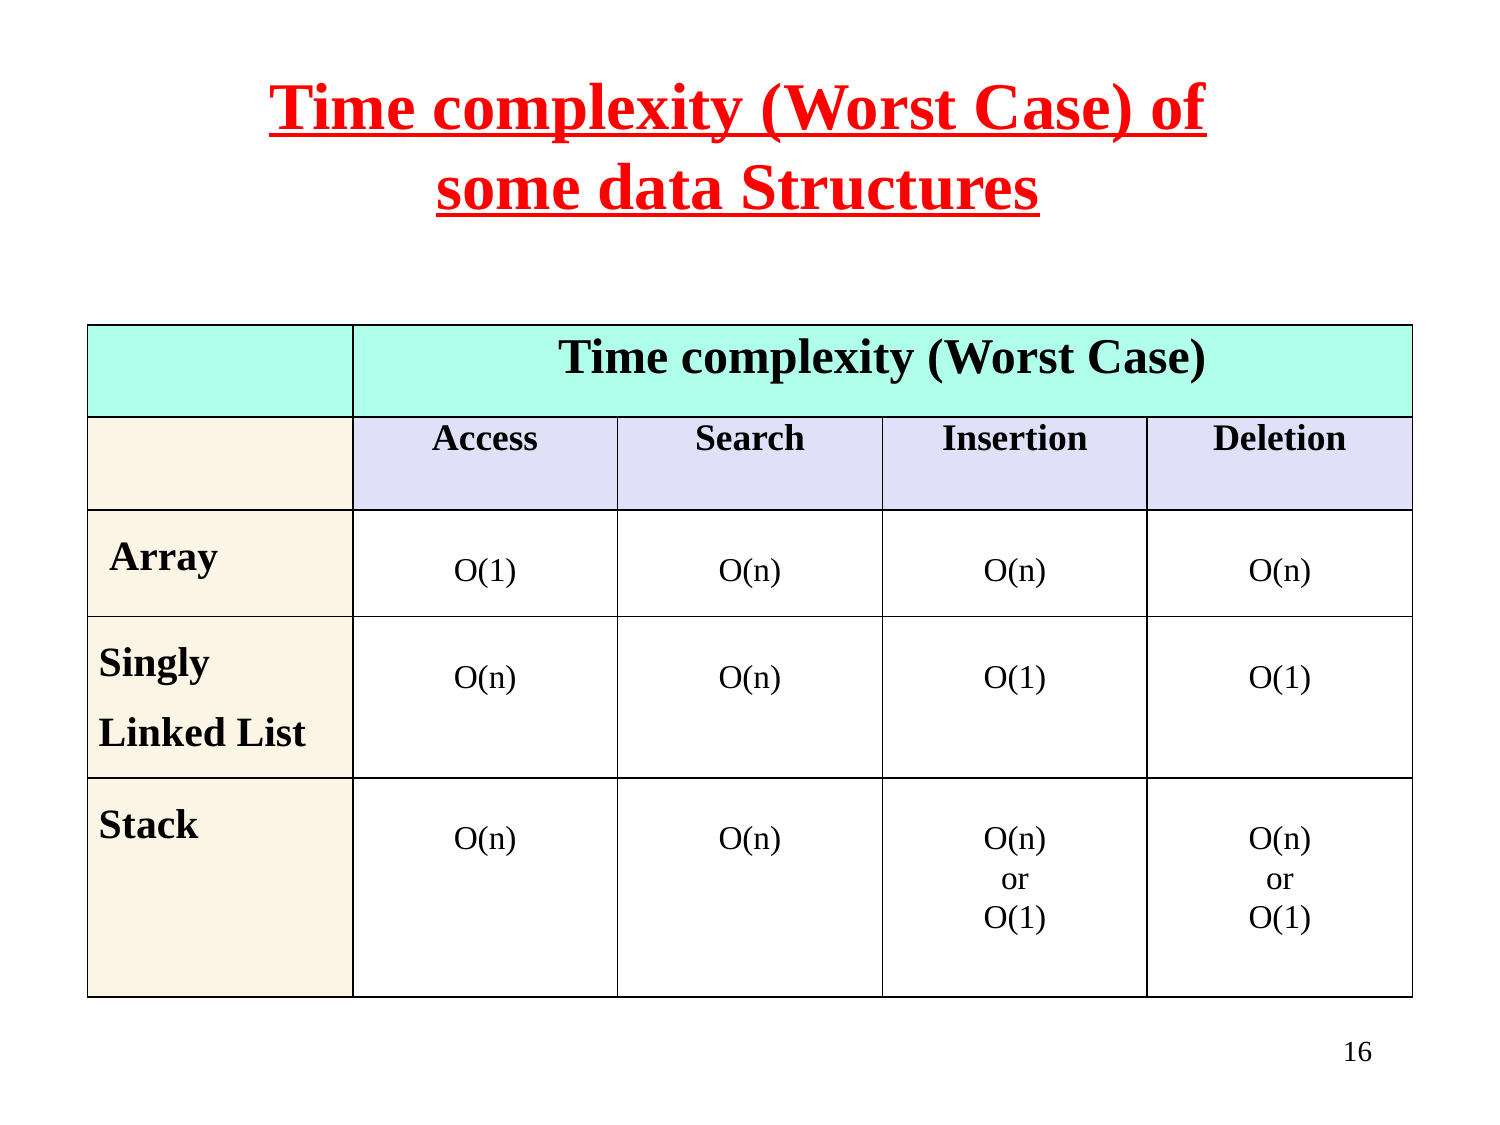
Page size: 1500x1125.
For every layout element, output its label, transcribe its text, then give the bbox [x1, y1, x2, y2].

text_box Time complexity (Worst Case) of some data Structures [174, 75, 1302, 211]
table_cell Stack [88, 779, 352, 996]
table_header [88, 326, 352, 416]
table_cell Singly Linked List [88, 617, 352, 777]
table_cell Insertion [883, 418, 1146, 509]
text_box ‹#› [1074, 1024, 1388, 1100]
table_cell O(n) or O(1) [1148, 779, 1412, 996]
table_cell Search [618, 418, 882, 509]
table_cell O(n) [618, 779, 882, 996]
table_cell O(n) [1148, 511, 1412, 616]
table_cell O(1) [1148, 617, 1412, 777]
table_cell Deletion [1148, 418, 1412, 509]
table_cell Access [354, 418, 617, 509]
table_cell O(n) [883, 511, 1146, 616]
table_cell O(n) [618, 617, 882, 777]
table_header Time complexity (Worst Case) [354, 326, 1412, 416]
table_cell Array [88, 511, 352, 616]
table_cell O(n) [354, 617, 617, 777]
table_cell [88, 418, 352, 509]
table_cell O(n) [618, 511, 882, 616]
table_cell O(1) [883, 617, 1146, 777]
table_cell O(n) [354, 779, 617, 996]
table_cell O(1) [354, 511, 617, 616]
table_cell O(n) or O(1) [883, 779, 1146, 996]
